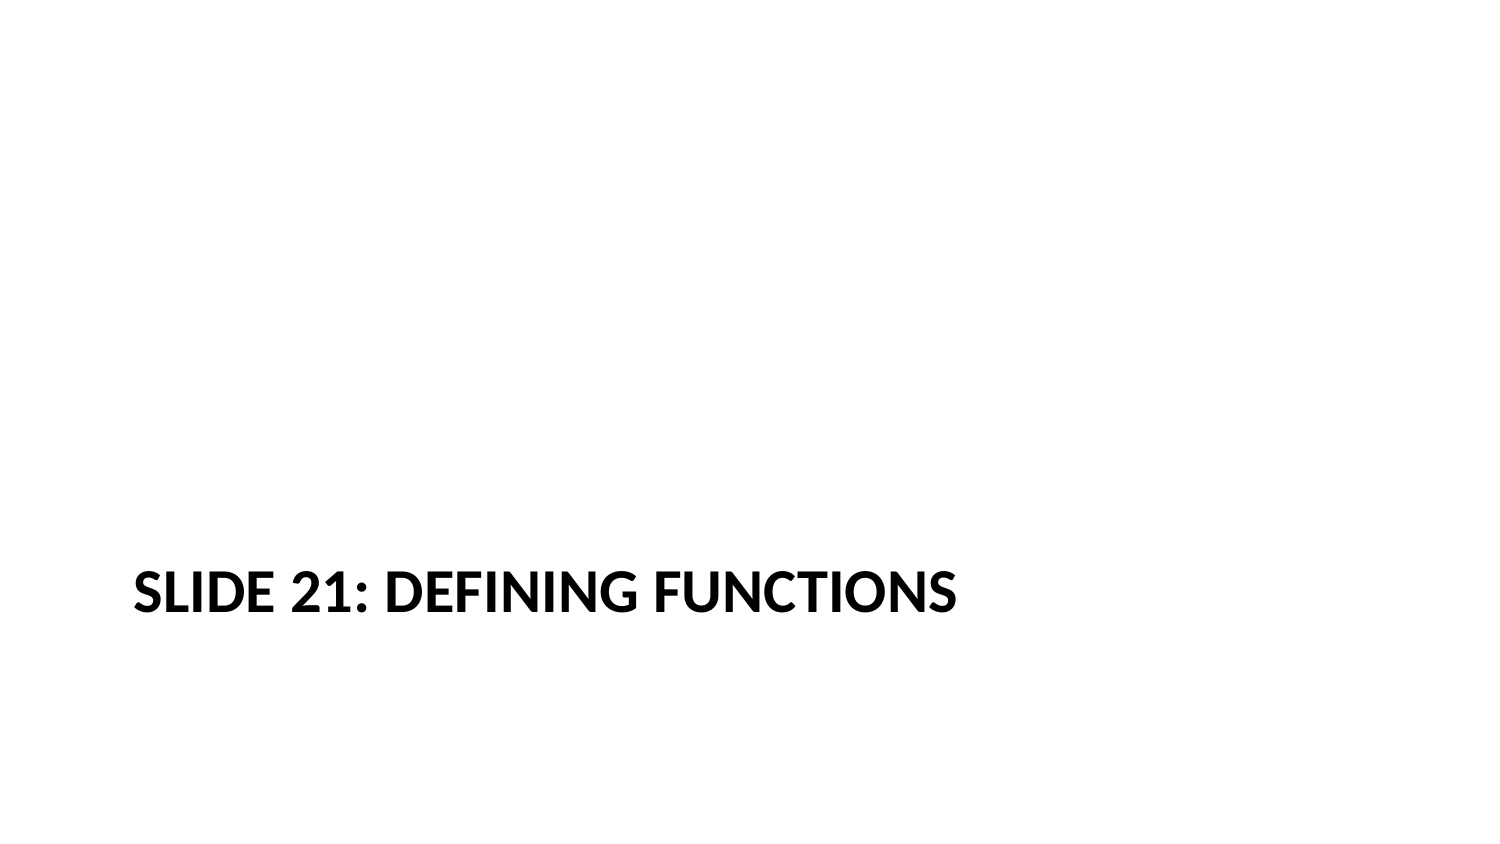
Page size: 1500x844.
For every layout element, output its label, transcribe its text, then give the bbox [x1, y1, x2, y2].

title Slide 21: Defining Functions [118, 542, 1394, 710]
